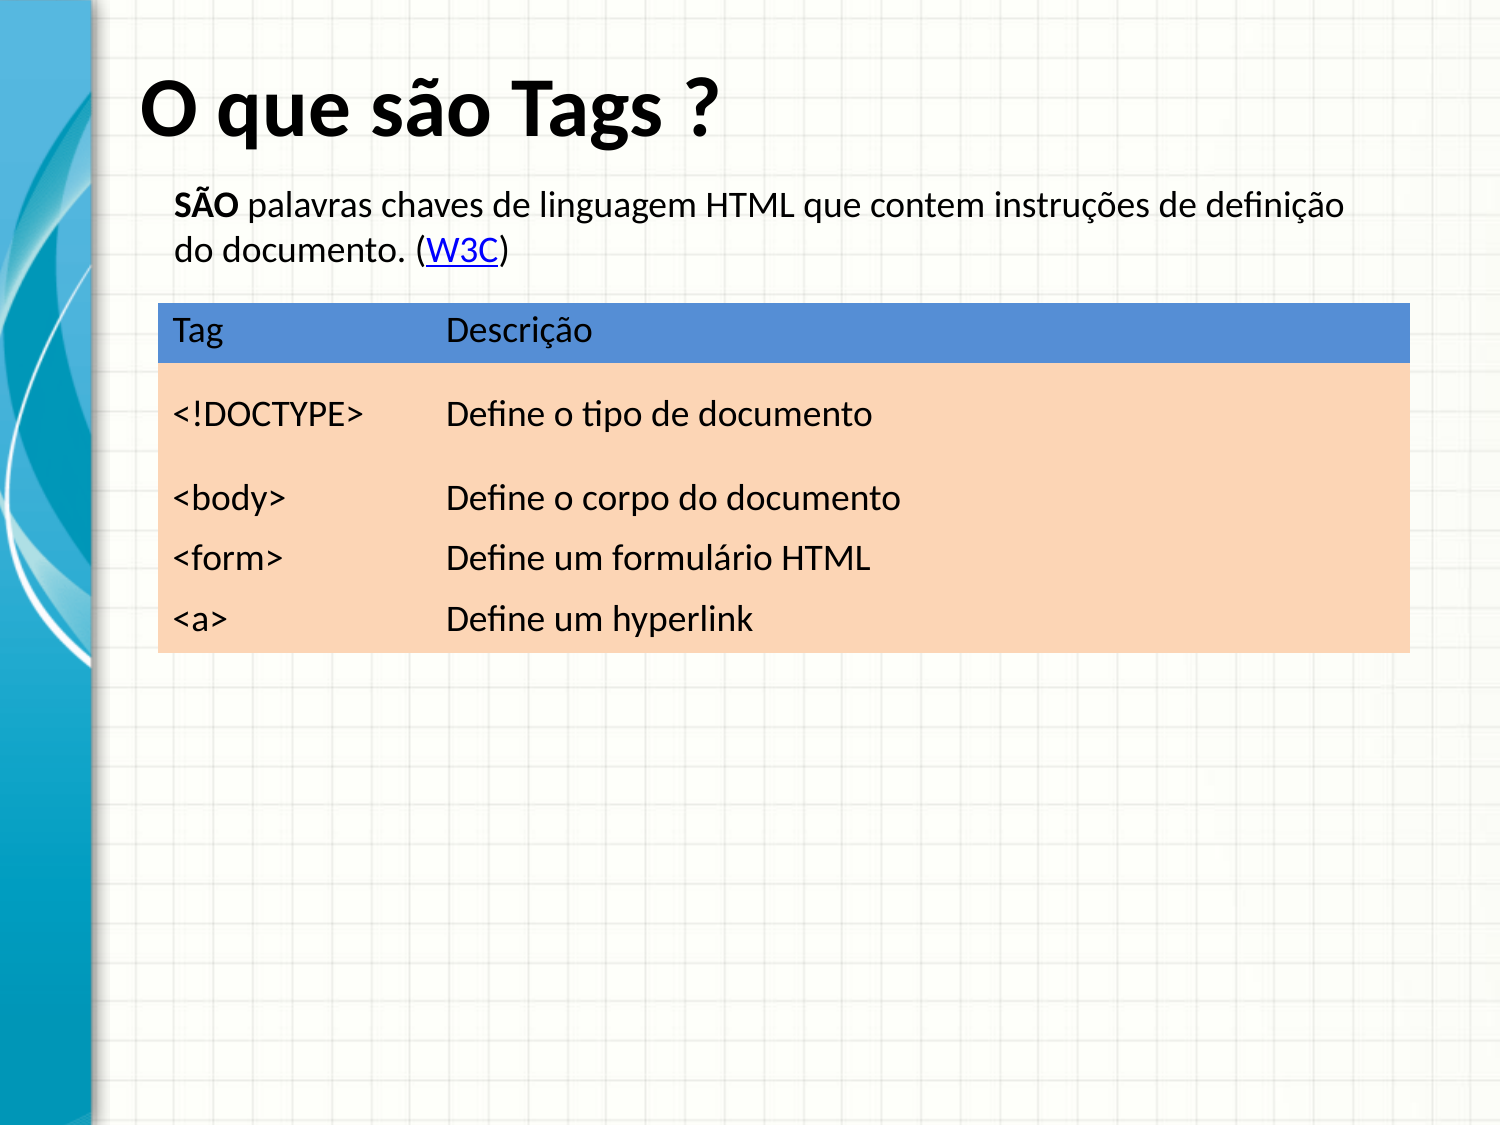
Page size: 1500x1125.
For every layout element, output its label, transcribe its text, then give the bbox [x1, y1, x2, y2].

text_box SÃO palavras chaves de linguagem HTML que contem instruções de definição do documento. (W3C) [159, 172, 1388, 278]
table_header Tag [158, 303, 431, 363]
table_header Descrição [431, 303, 1410, 363]
title O que são Tags ? [125, 42, 1450, 161]
table_cell <a> [158, 592, 431, 653]
table_cell <form> [158, 531, 431, 592]
table_cell Define o corpo do documento [431, 470, 1410, 531]
table_cell Define um formulário HTML [431, 531, 1410, 592]
table_cell <!DOCTYPE> [158, 363, 431, 470]
picture [0, 0, 1500, 1125]
table_cell Define um hyperlink [431, 592, 1410, 653]
table_cell <body> [158, 470, 431, 531]
table_cell Define o tipo de documento [431, 363, 1410, 470]
